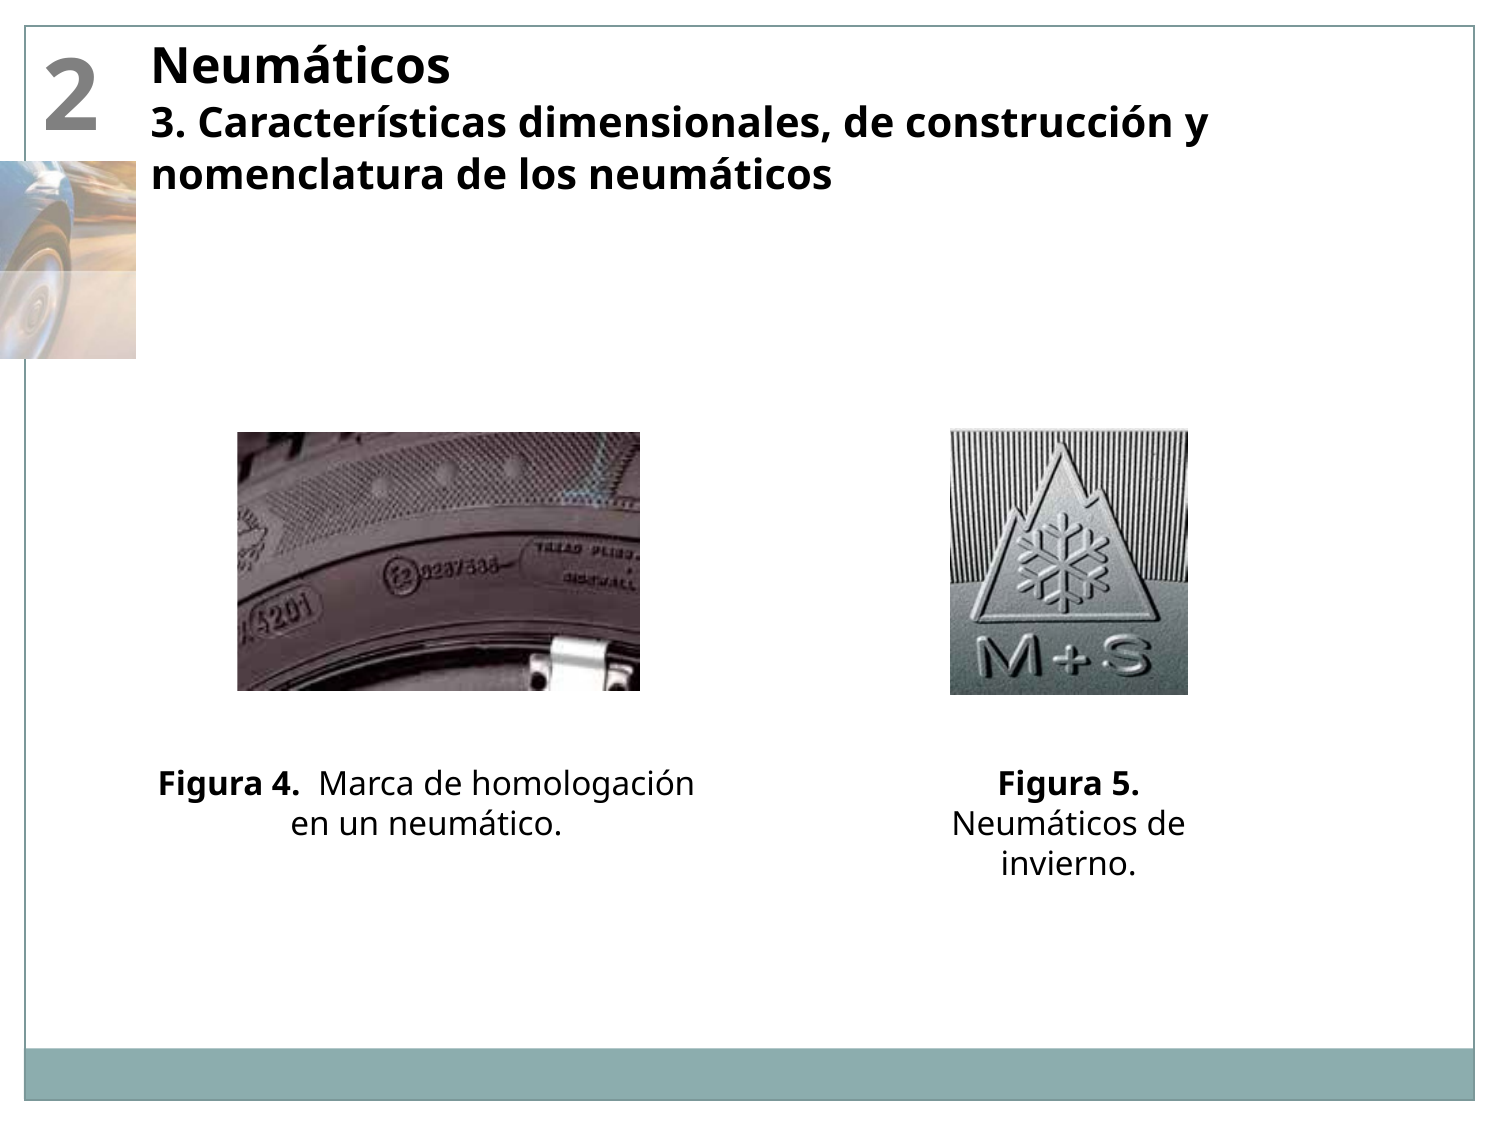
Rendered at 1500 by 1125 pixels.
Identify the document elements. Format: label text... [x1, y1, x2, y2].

text_box Figura 4. Marca de homologación en un neumático. [135, 762, 718, 843]
text_box [237, 432, 640, 691]
text_box [950, 428, 1188, 695]
text_box Figura 5. Neumáticos de invierno. [900, 762, 1237, 883]
text_box 2 [42, 10, 94, 151]
text_box Neumáticos 3. Características dimensionales, de construcción y nomenclatura de los neumáticos [150, 23, 1500, 199]
text_box [0, 161, 136, 359]
